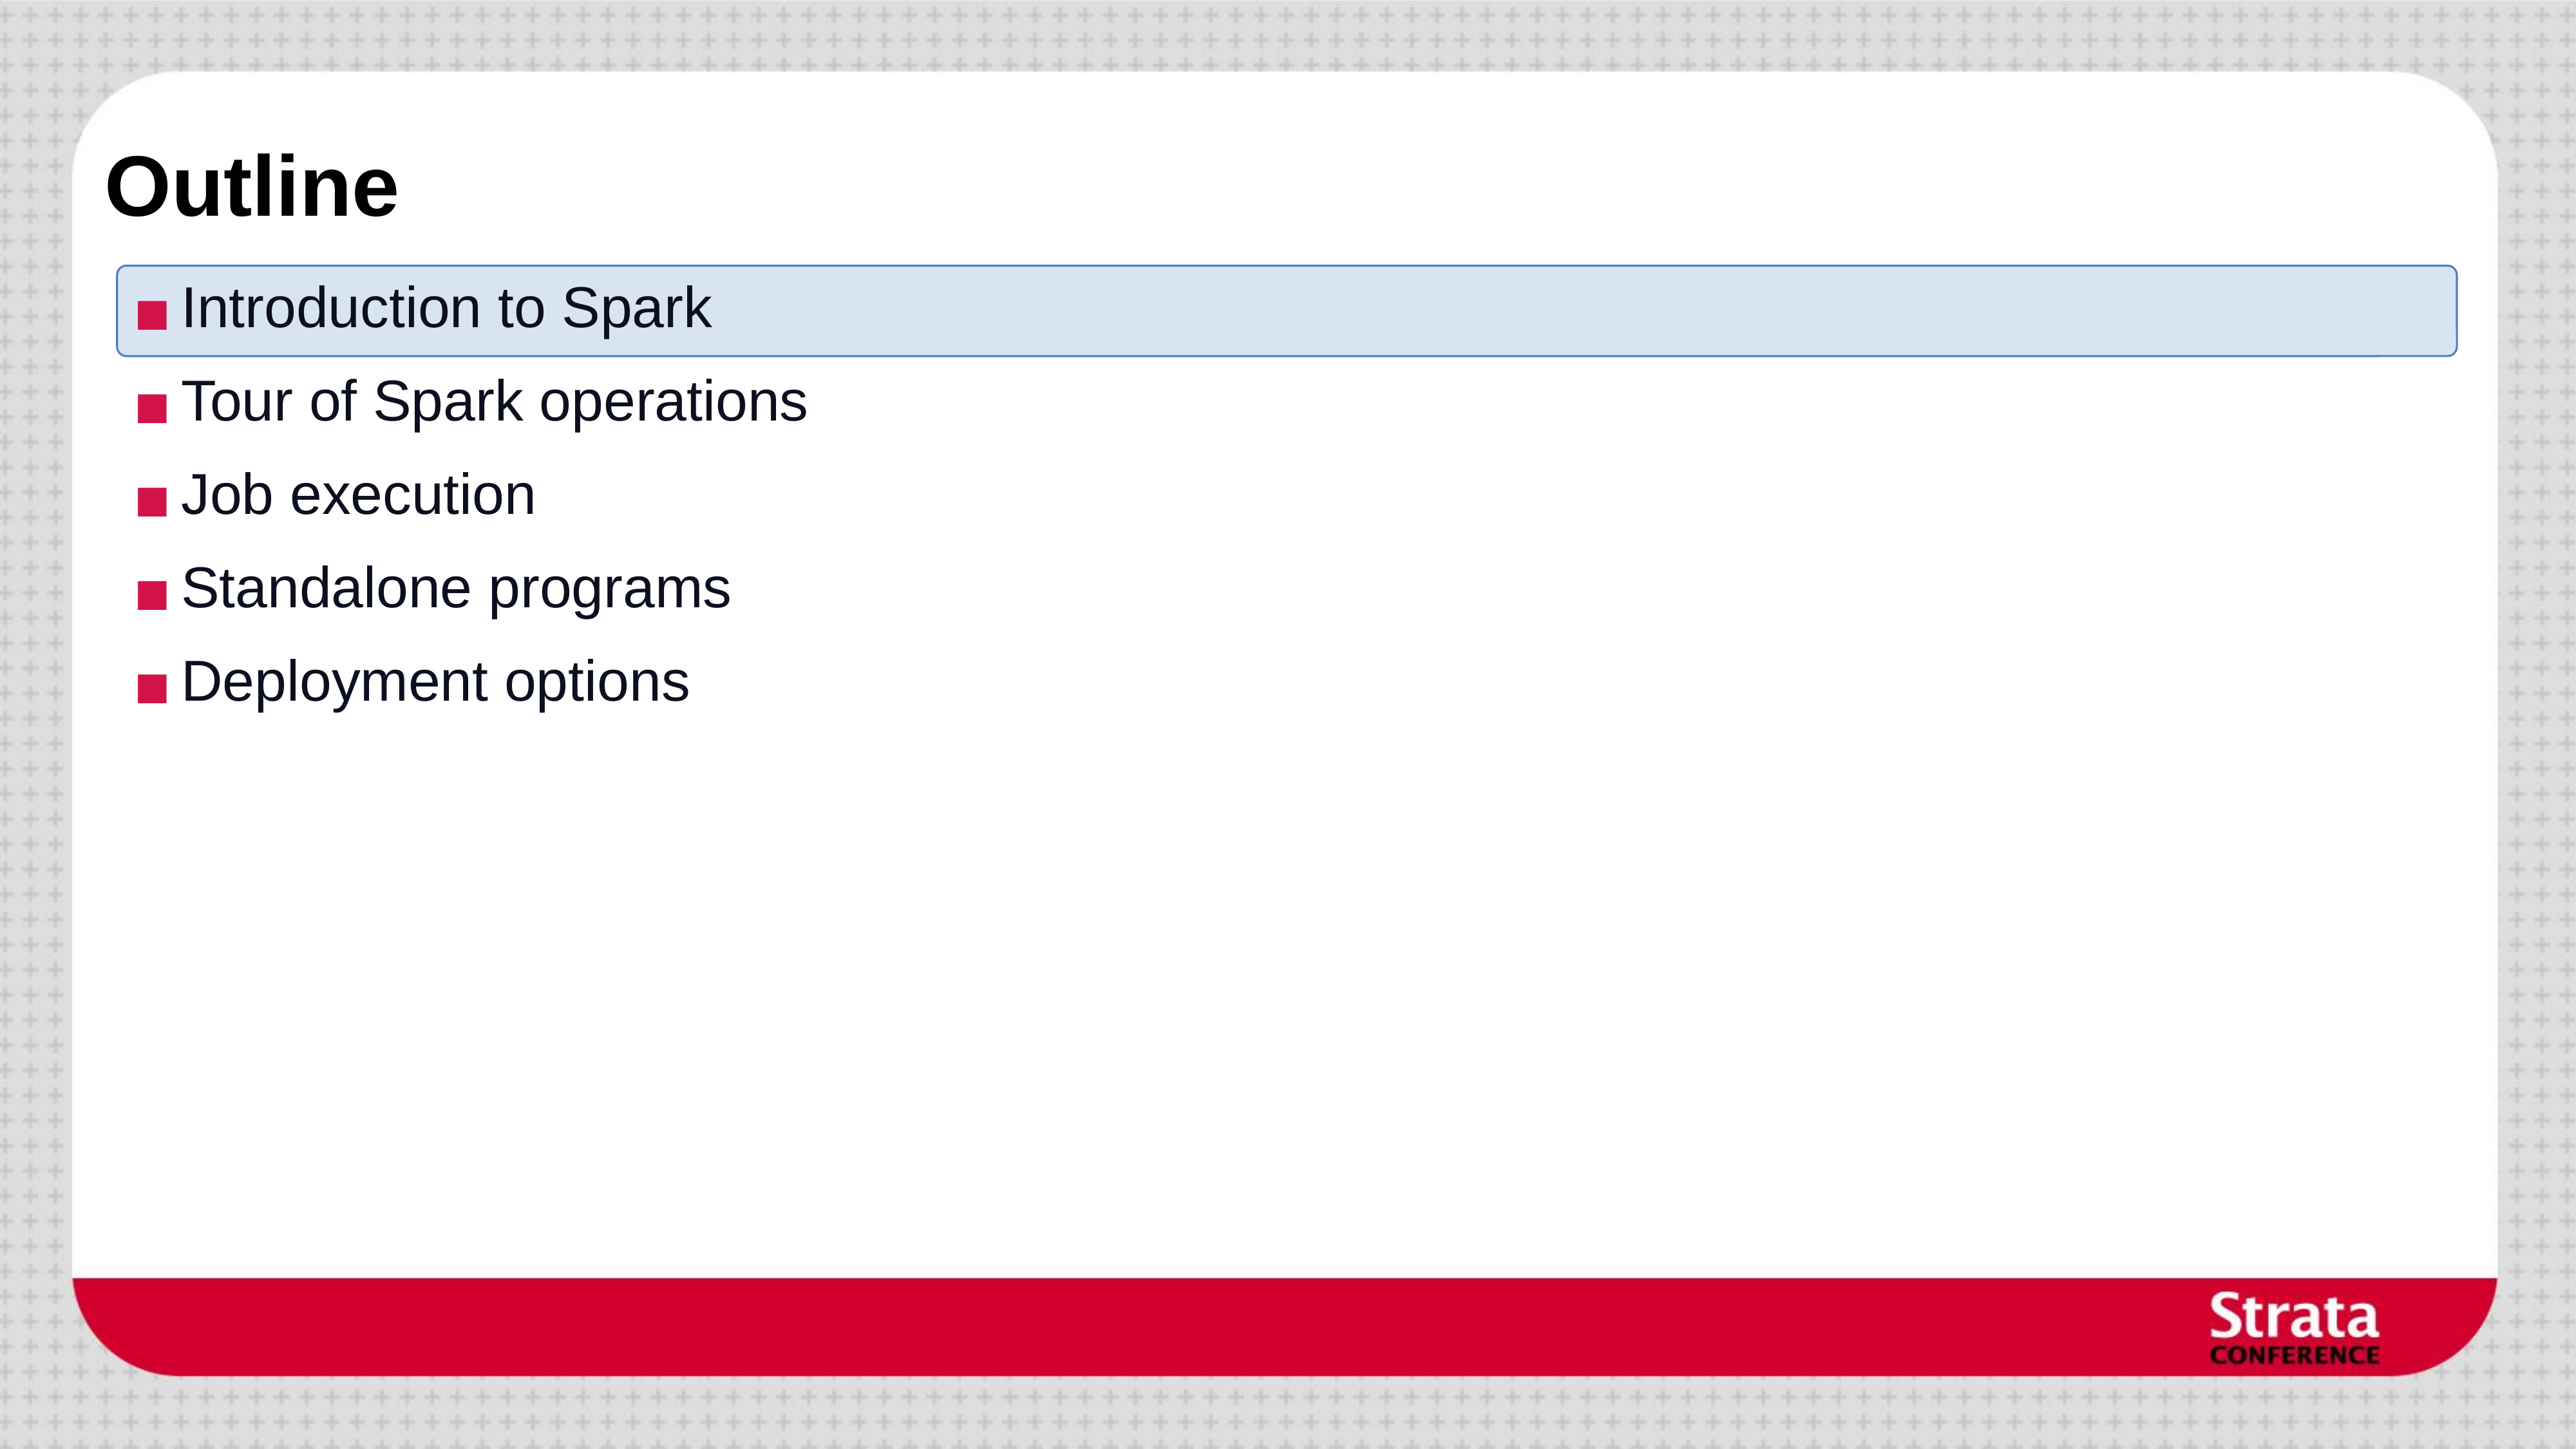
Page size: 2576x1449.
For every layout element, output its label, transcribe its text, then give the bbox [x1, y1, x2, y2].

text_box [119, 266, 2455, 269]
picture [0, 0, 2576, 1449]
list Introduction to Spark Tour of Spark operations Job execution Standalone programs Deployment options [99, 269, 2465, 1294]
title Outline [99, 98, 2465, 266]
